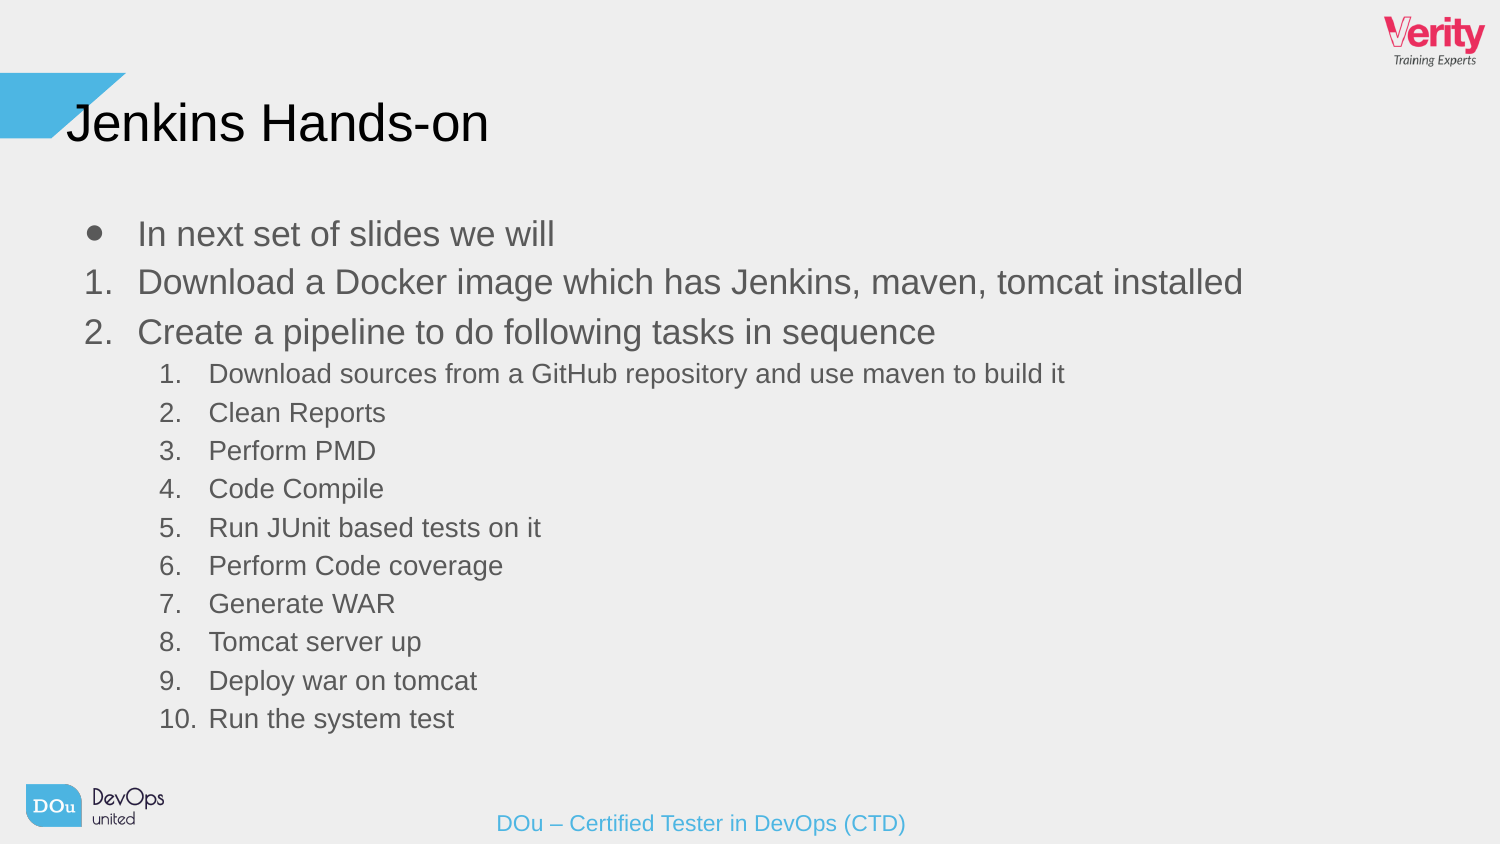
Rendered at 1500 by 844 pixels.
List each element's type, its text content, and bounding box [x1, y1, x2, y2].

picture [26, 784, 164, 827]
list In next set of slides we will Download a Docker image which has Jenkins, maven, tomcat installed Create a pipeline to do following tasks in sequence Download sources from a GitHub repository and use maven to build it Clean Reports Perform PMD Code Compile Run JUnit based tests on it Perform Code coverage Generate WAR Tomcat server up Deploy war on tomcat Run the system test [51, 189, 1449, 750]
picture [1382, 0, 1487, 95]
title Jenkins Hands-on [51, 72, 1449, 167]
